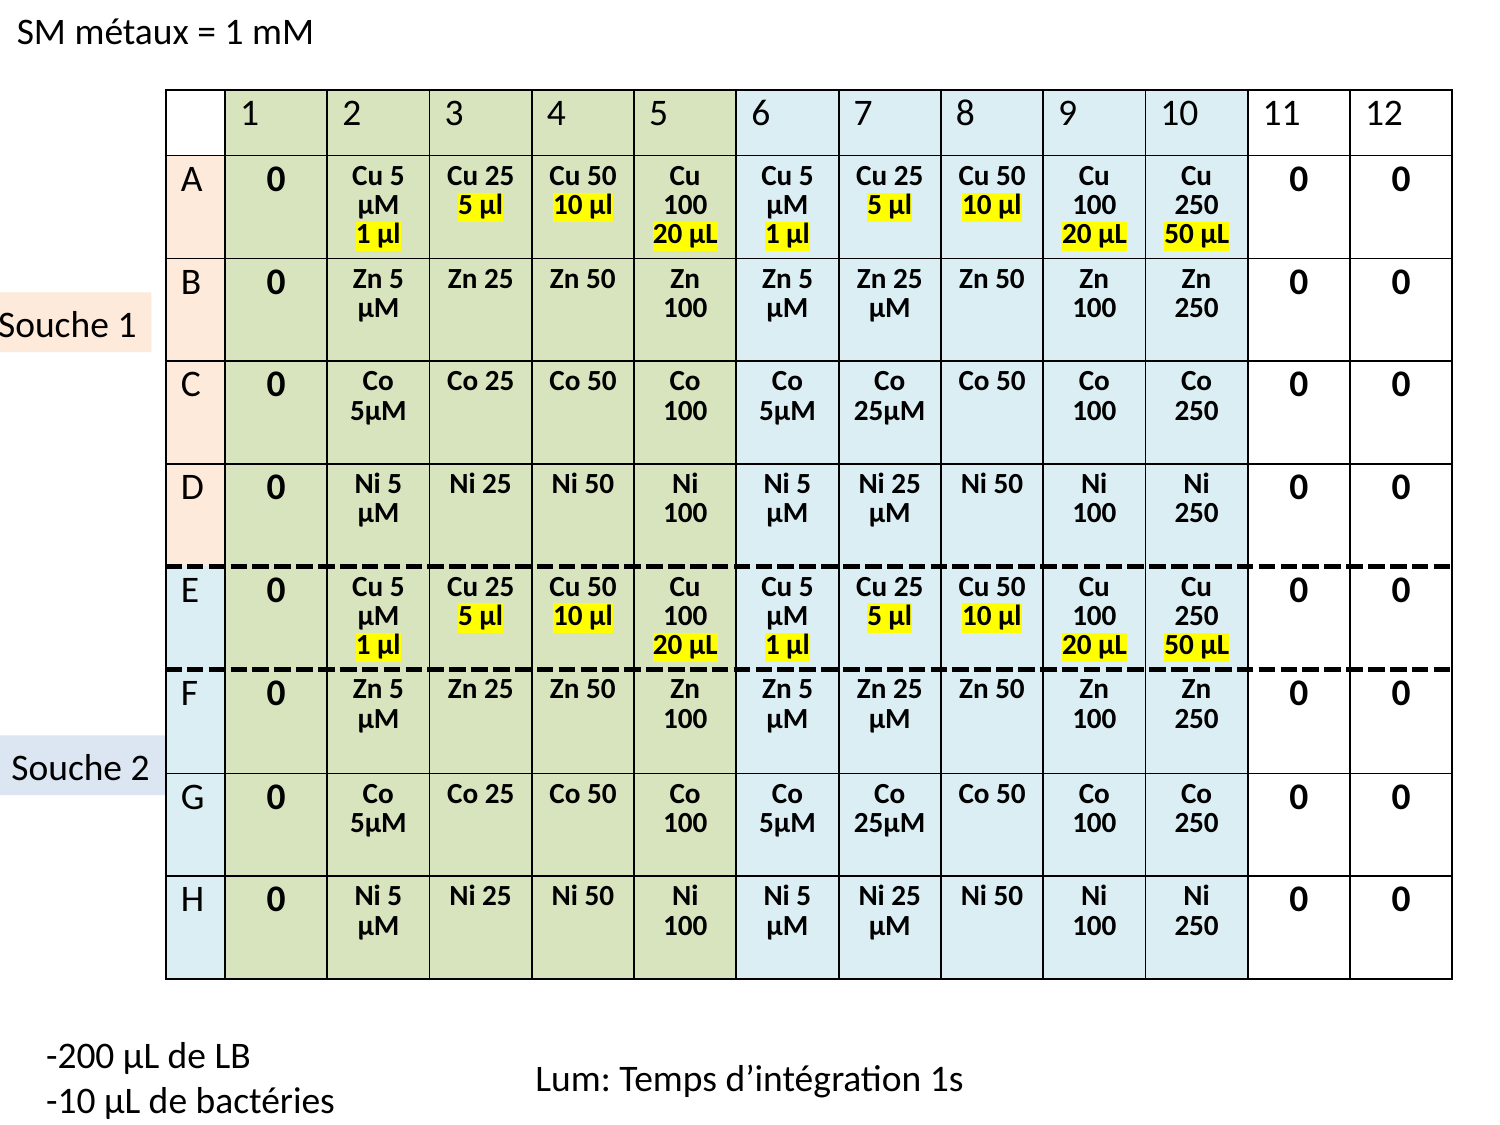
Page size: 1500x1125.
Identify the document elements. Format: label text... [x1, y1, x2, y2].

table_cell Co 250 [1146, 362, 1247, 463]
table_cell Zn 100 [1044, 259, 1145, 360]
table_cell Co 100 [635, 774, 735, 875]
text_box Souche 2 [0, 735, 165, 796]
table_cell Ni 250 [1146, 465, 1247, 566]
table_cell Ni 5 µM [328, 465, 429, 566]
table_cell 0 [1351, 362, 1451, 463]
table_cell Ni 250 [1146, 877, 1247, 978]
table_cell A [167, 156, 224, 258]
table_cell Cu 50 10 µl [942, 156, 1042, 258]
table_header 4 [533, 91, 633, 155]
table_cell 0 [1249, 669, 1349, 773]
table_cell Cu 250 50 µL [1146, 156, 1247, 258]
table_cell Zn 25 µM [840, 669, 940, 773]
table_cell Cu 5 µM 1 µl [737, 156, 838, 258]
table_cell Zn 100 [1044, 669, 1145, 773]
table_cell Zn 50 [942, 669, 1042, 773]
table_cell Co 5µM [737, 362, 838, 463]
table_header 1 [226, 91, 326, 155]
table_cell Cu 25 5 µl [430, 156, 531, 258]
table_cell Co 100 [1044, 774, 1145, 875]
text_box Souche 1 [0, 292, 152, 353]
table_cell H [167, 877, 224, 978]
table_cell Co 250 [1146, 774, 1247, 875]
table_header 8 [942, 91, 1042, 155]
table_header 12 [1351, 91, 1451, 155]
table_cell Ni 5 µM [737, 465, 838, 566]
table_cell Cu 50 10 µl [533, 566, 633, 669]
text_box Lum: Temps d’intégration 1s [520, 1046, 980, 1106]
table_cell 0 [226, 156, 326, 258]
table_cell 0 [1351, 156, 1451, 258]
table_cell 0 [1351, 259, 1451, 360]
table_cell 0 [226, 669, 326, 773]
table_cell Co 25µM [840, 774, 940, 875]
table_cell Zn 50 [942, 259, 1042, 360]
table_cell B [167, 259, 224, 360]
table_cell G [167, 774, 224, 875]
table_cell Cu 5 µM 1 µl [328, 156, 429, 258]
table_cell Cu 250 50 µL [1146, 566, 1247, 669]
table_header [167, 91, 224, 155]
table_cell 0 [1351, 566, 1451, 669]
table_cell Co 50 [942, 774, 1042, 875]
table_cell Co 5µM [328, 774, 429, 875]
table_cell Ni 5 µM [328, 877, 429, 978]
table_cell Zn 5 µM [737, 669, 838, 773]
table_cell E [167, 566, 224, 669]
table_cell 0 [1249, 465, 1349, 566]
table_cell Ni 25 µM [840, 465, 940, 566]
table_cell Cu 25 5 µl [840, 566, 940, 669]
table_cell 0 [1249, 566, 1349, 669]
table_cell 0 [1249, 877, 1349, 978]
table_cell Zn 5 µM [737, 259, 838, 360]
table_cell 0 [1351, 669, 1451, 773]
table_cell Zn 25 [430, 669, 531, 773]
table_cell F [167, 669, 224, 773]
table_cell Cu 25 5 µl [430, 566, 531, 669]
table_cell 0 [1351, 465, 1451, 566]
table_cell Zn 100 [635, 259, 735, 360]
table_cell D [167, 465, 224, 566]
table_cell Ni 25 [430, 465, 531, 566]
table_cell Zn 5 µM [328, 669, 429, 773]
table_cell Cu 25 5 µl [840, 156, 940, 258]
table_cell Zn 50 [533, 259, 633, 360]
table_header 11 [1249, 91, 1349, 155]
table_cell Cu 50 10 µl [533, 156, 633, 258]
table_cell Ni 100 [635, 465, 735, 566]
table_cell Cu 100 20 µL [1044, 566, 1145, 669]
table_cell Ni 100 [635, 877, 735, 978]
table_cell Cu 100 20 µL [1044, 156, 1145, 258]
text_box SM métaux = 1 mM [2, 0, 330, 60]
table_cell 0 [1351, 877, 1451, 978]
table_cell Ni 50 [942, 877, 1042, 978]
table_cell Cu 5 µM 1 µl [328, 566, 429, 669]
table_header 6 [737, 91, 838, 155]
table_cell Zn 250 [1146, 259, 1247, 360]
table_header 5 [635, 91, 735, 155]
table_cell 0 [1351, 774, 1451, 875]
table_cell 0 [226, 774, 326, 875]
table_cell Ni 25 µM [840, 877, 940, 978]
table_header 9 [1044, 91, 1145, 155]
table_cell 0 [226, 259, 326, 360]
table_cell Zn 5 µM [328, 259, 429, 360]
table_cell Cu 50 10 µl [942, 566, 1042, 669]
table_cell Co 50 [942, 362, 1042, 463]
table_cell Ni 50 [533, 465, 633, 566]
table_cell Co 25 [430, 362, 531, 463]
table_cell 0 [226, 877, 326, 978]
table_cell 0 [1249, 362, 1349, 463]
table_cell Zn 25 µM [840, 259, 940, 360]
table_cell Zn 100 [635, 669, 735, 773]
table_header 3 [430, 91, 531, 155]
table_cell Co 5µM [737, 774, 838, 875]
table_cell Ni 25 [430, 877, 531, 978]
table_header 7 [840, 91, 940, 155]
table_cell 0 [226, 362, 326, 463]
table_cell Co 50 [533, 362, 633, 463]
table_cell Ni 100 [1044, 465, 1145, 566]
table_cell Zn 25 [430, 259, 531, 360]
table_cell 0 [1249, 156, 1349, 258]
text_box -200 µL de LB -10 µL de bactéries [31, 1023, 351, 1125]
table_cell Cu 100 20 µL [635, 566, 735, 669]
table_cell 0 [1249, 259, 1349, 360]
table_cell 0 [226, 566, 326, 669]
table_cell 0 [1249, 774, 1349, 875]
table_cell Zn 250 [1146, 669, 1247, 773]
table_header 10 [1146, 91, 1247, 155]
table_cell Co 100 [635, 362, 735, 463]
table_cell Co 5µM [328, 362, 429, 463]
table_cell Ni 5 µM [737, 877, 838, 978]
table_cell Zn 50 [533, 669, 633, 773]
table_cell Co 100 [1044, 362, 1145, 463]
table_cell Co 25µM [840, 362, 940, 463]
table_header 2 [328, 91, 429, 155]
table_cell Cu 5 µM 1 µl [737, 566, 838, 669]
table_cell Co 50 [533, 774, 633, 875]
table_cell Ni 50 [942, 465, 1042, 566]
table_cell Co 25 [430, 774, 531, 875]
table_cell Cu 100 20 µL [635, 156, 735, 258]
table_cell Ni 100 [1044, 877, 1145, 978]
table_cell C [167, 362, 224, 463]
table_cell 0 [226, 465, 326, 566]
table_cell Ni 50 [533, 877, 633, 978]
